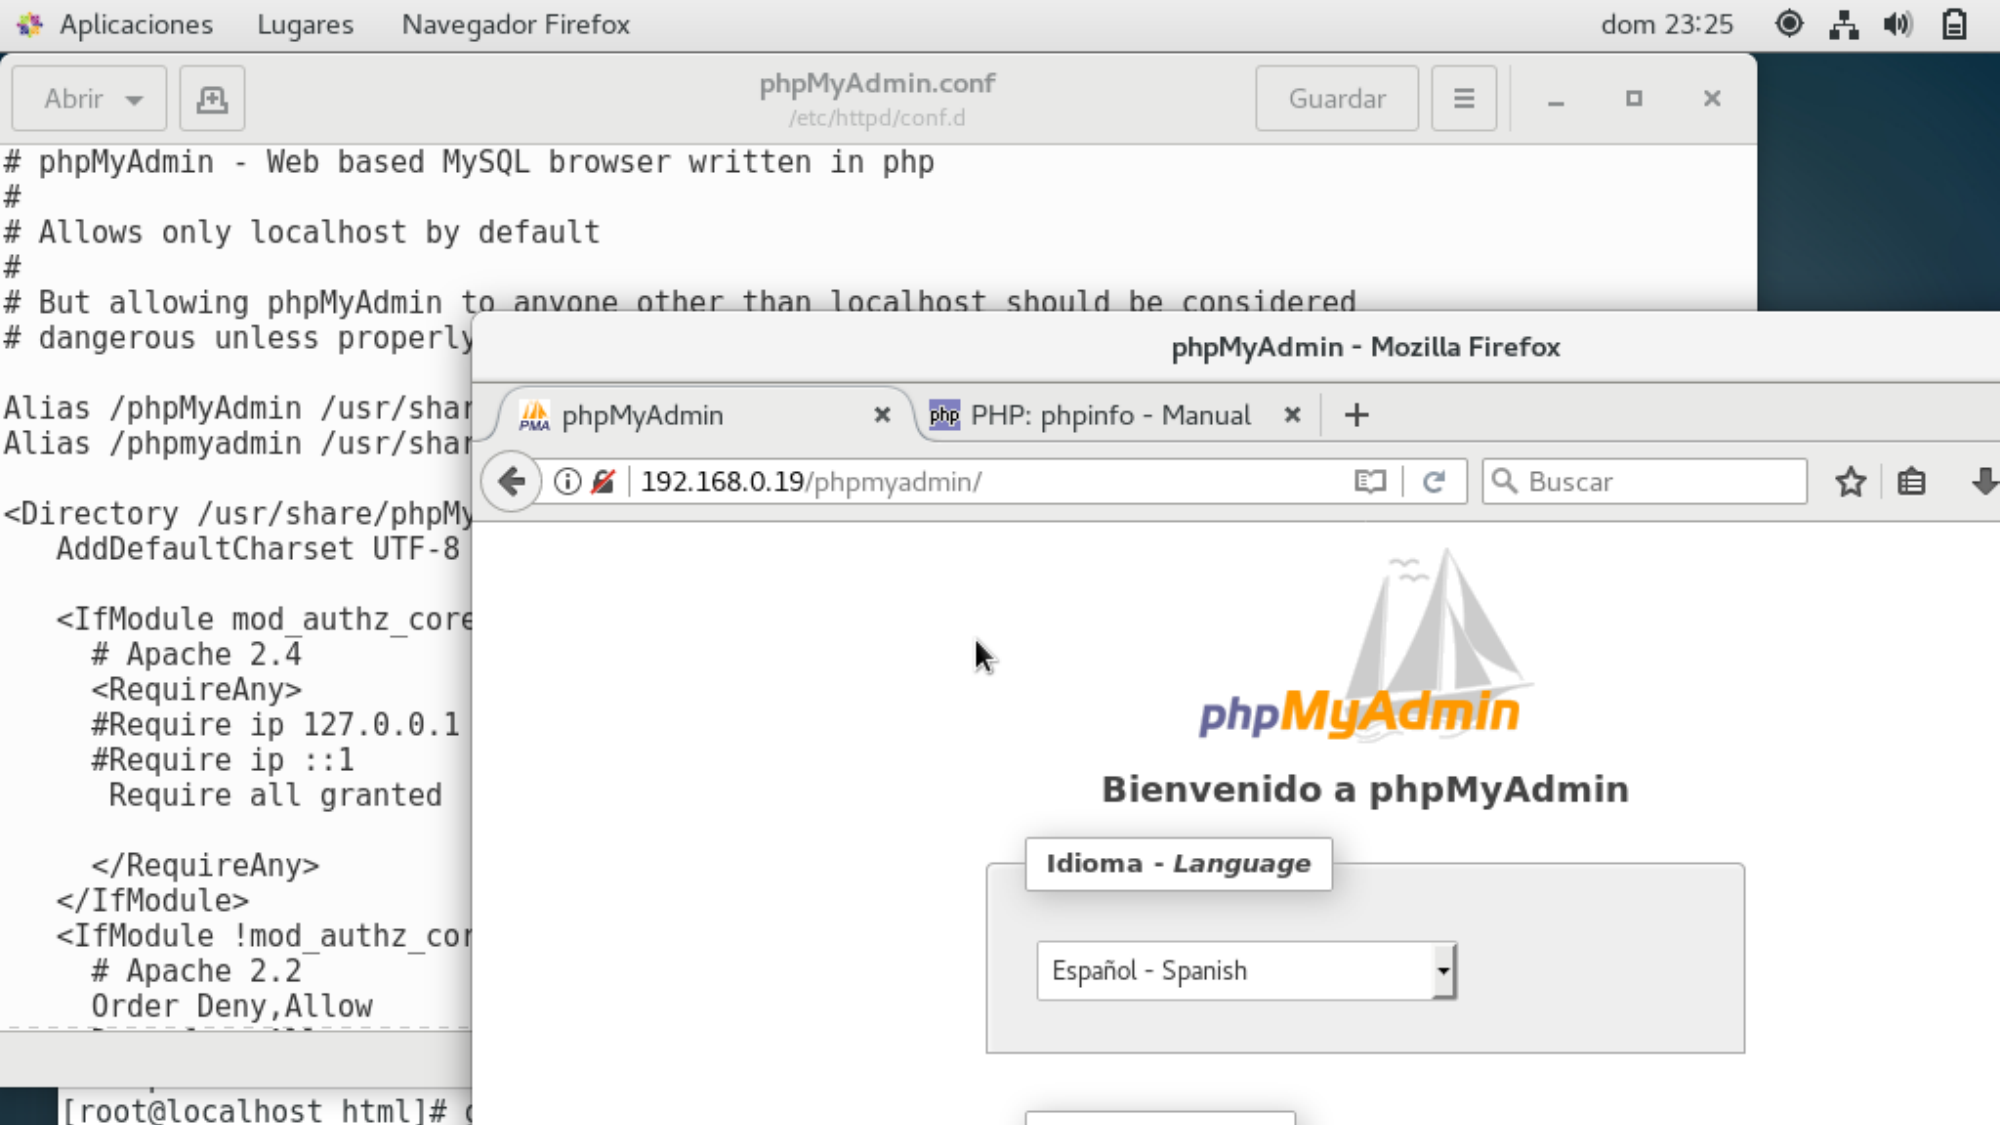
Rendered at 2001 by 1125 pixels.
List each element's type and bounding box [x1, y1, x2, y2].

list [0, 0, 2000, 1125]
